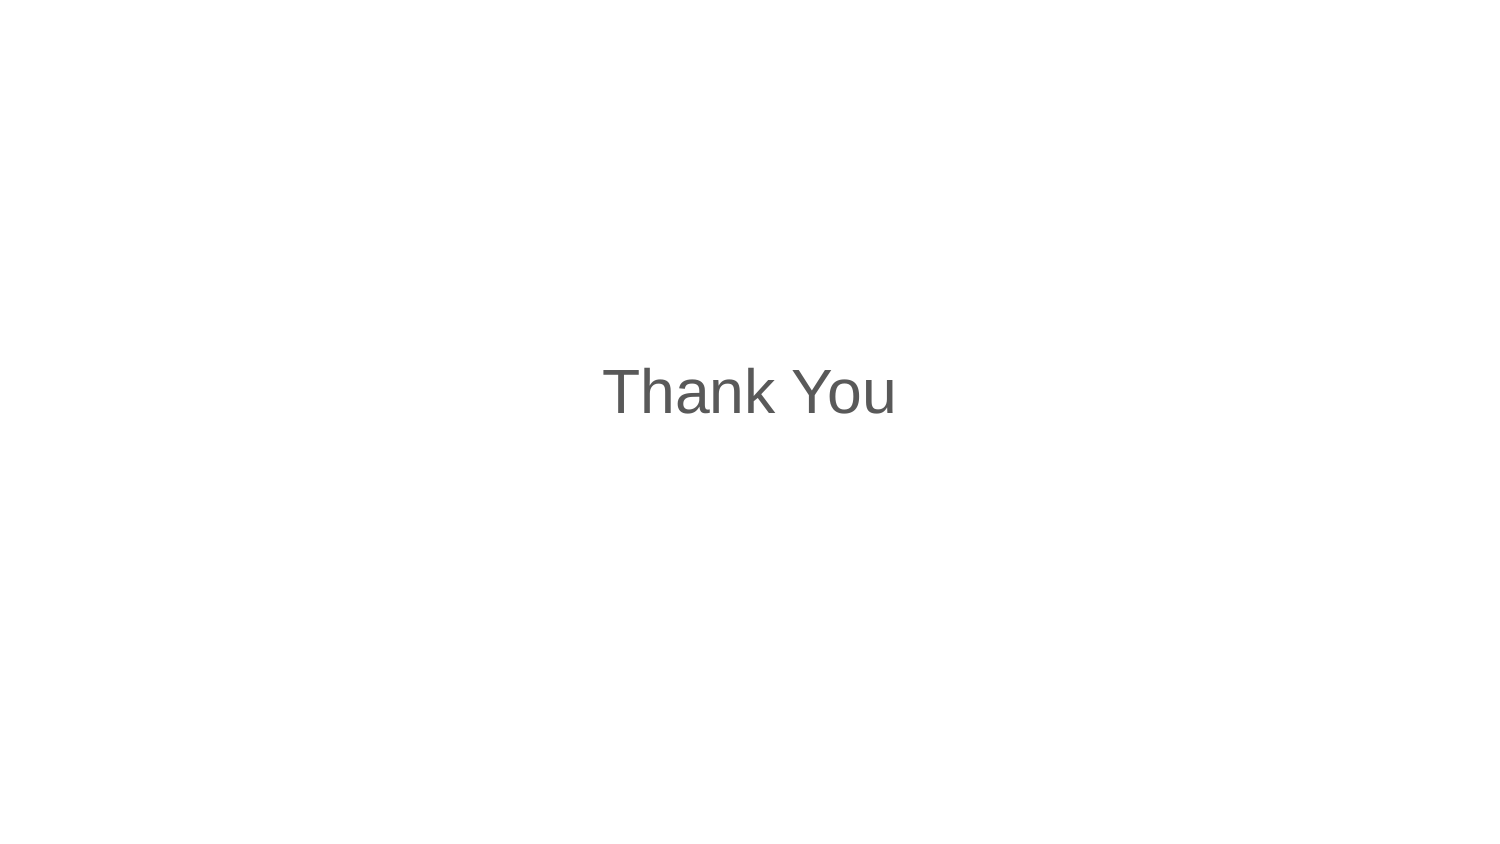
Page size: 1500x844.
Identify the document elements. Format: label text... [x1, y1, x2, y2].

list Thank You [51, 16, 1449, 750]
